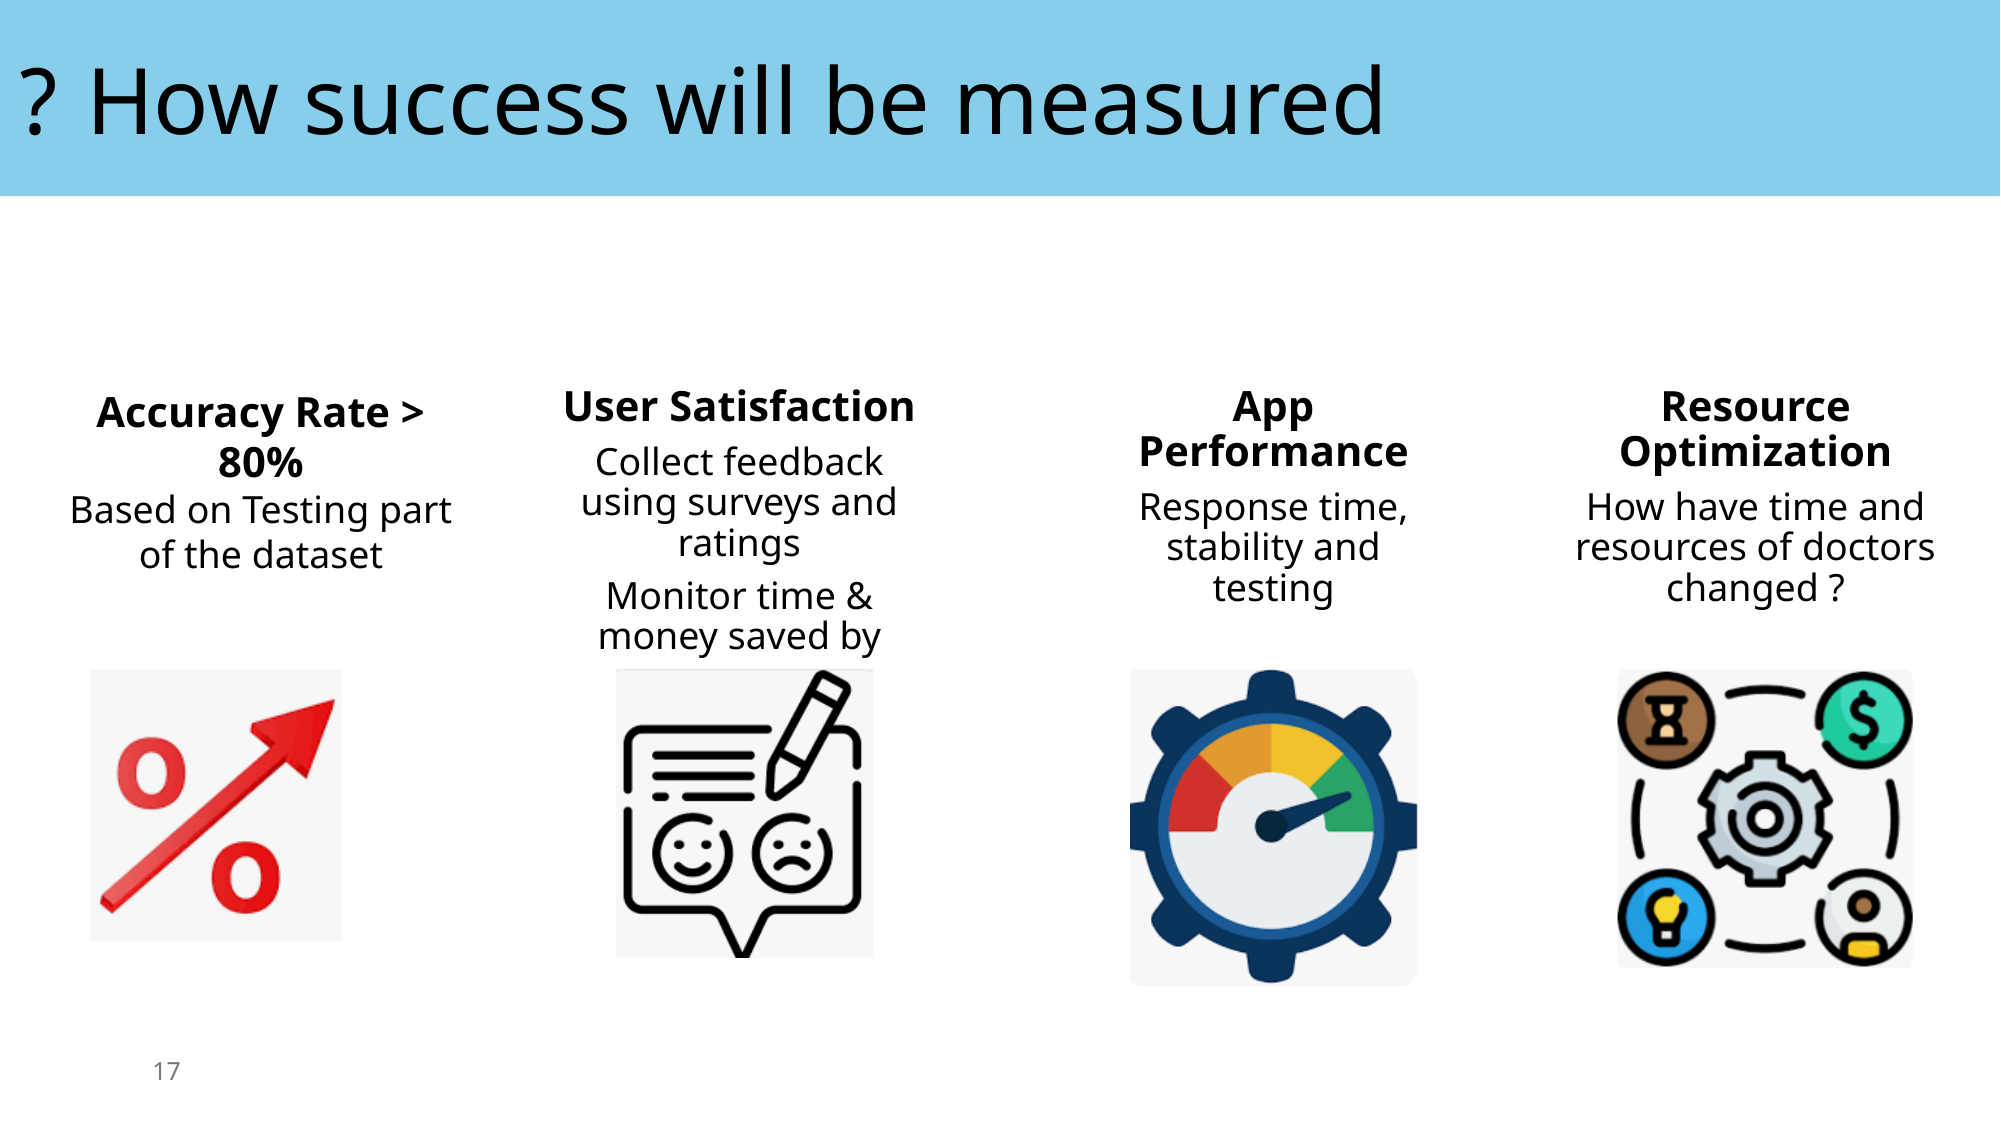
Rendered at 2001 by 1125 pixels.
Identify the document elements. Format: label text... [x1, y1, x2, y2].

picture [1129, 669, 1423, 987]
text_box Resource Optimization How have time and resources of doctors changed ? [1473, 378, 2000, 617]
picture [616, 669, 873, 958]
picture [90, 669, 342, 941]
text_box How success will be measured ? [0, 0, 2000, 198]
text_box Accuracy Rate > 80% Based on Testing part of the dataset [44, 378, 477, 583]
slide_number 17 [137, 1042, 588, 1103]
text_box App Performance Response time, stability and testing [1054, 378, 1456, 617]
text_box User Satisfaction Collect feedback using surveys and ratings Monitor time & money saved by users [495, 378, 946, 706]
picture [1607, 669, 1920, 968]
